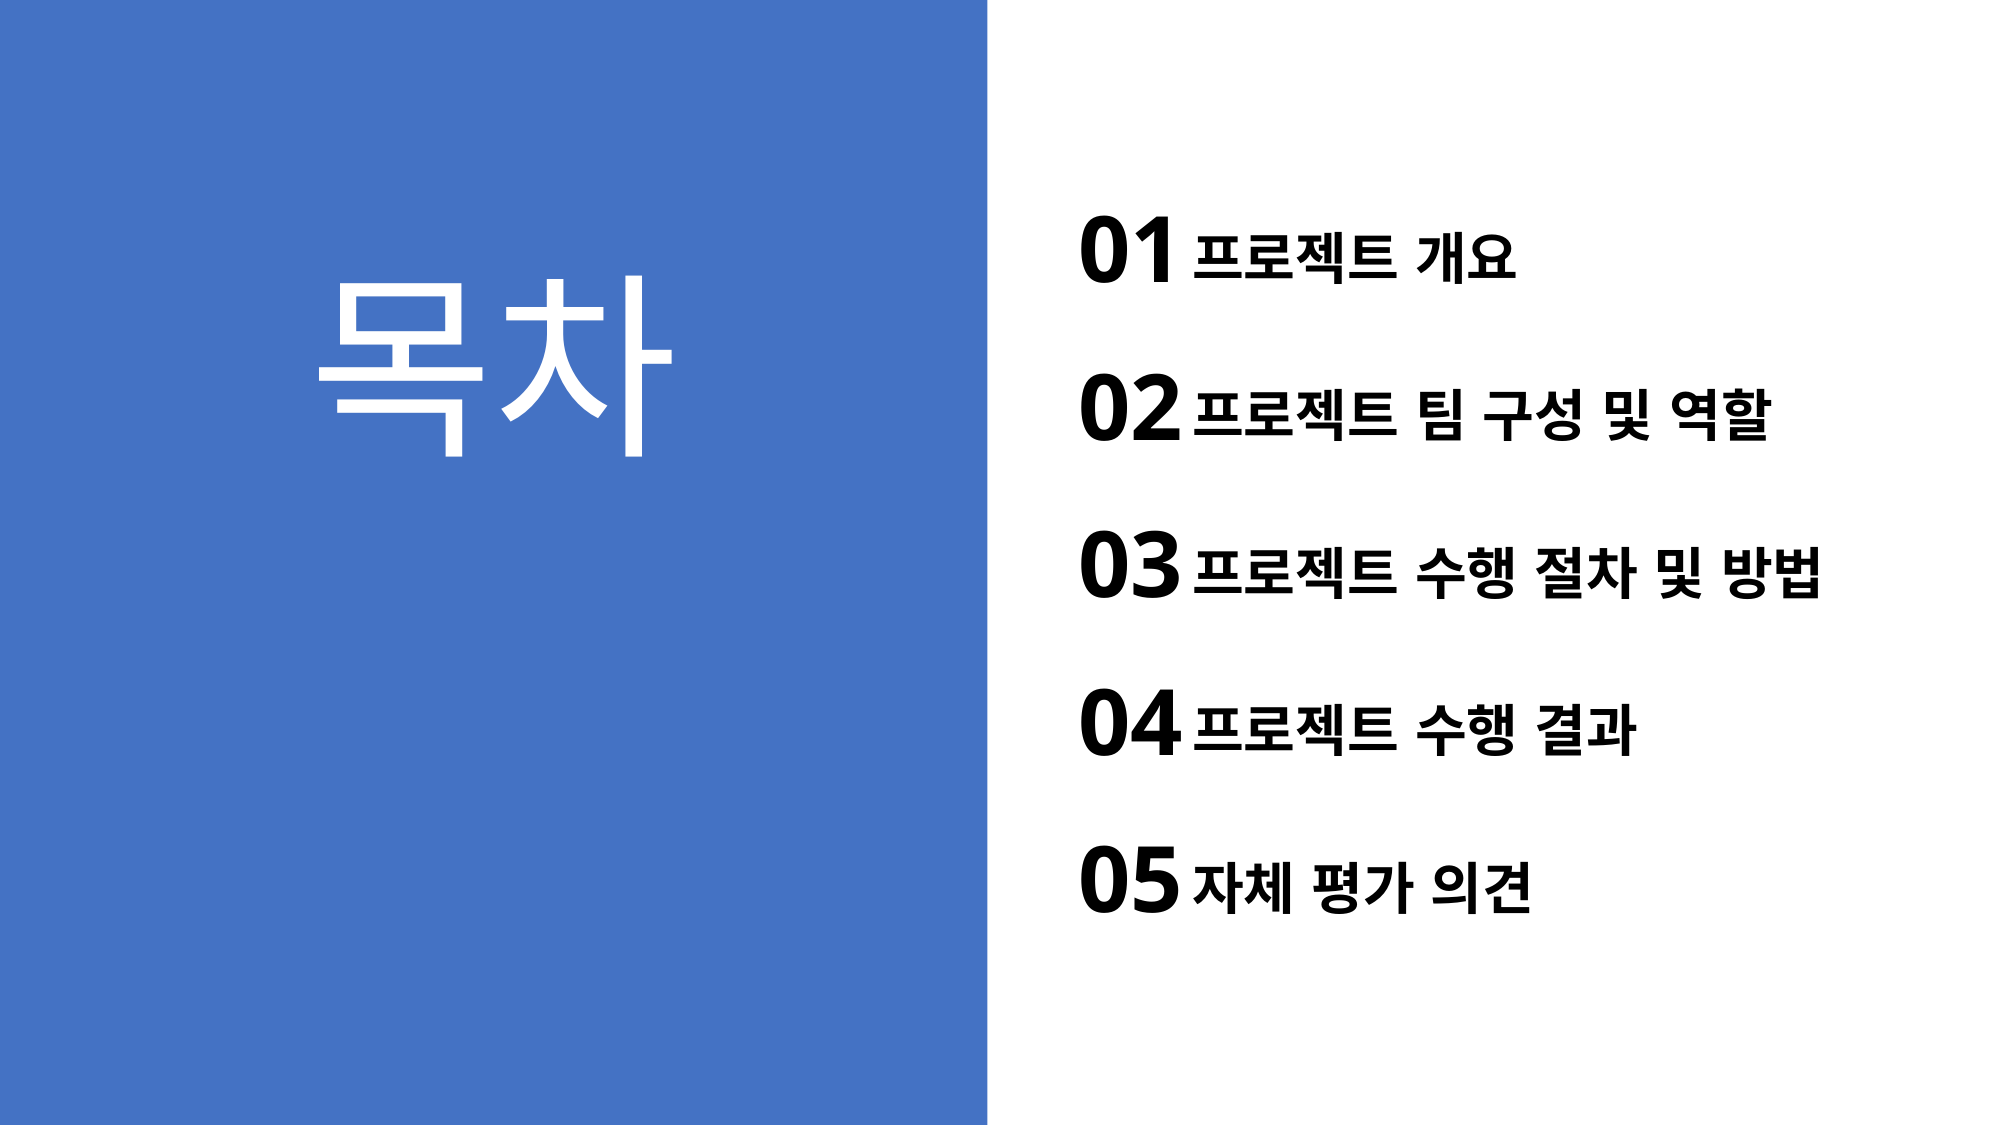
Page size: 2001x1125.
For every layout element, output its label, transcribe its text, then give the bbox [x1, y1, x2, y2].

list 목차 [0, 0, 988, 1125]
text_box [1050, 183, 1940, 942]
